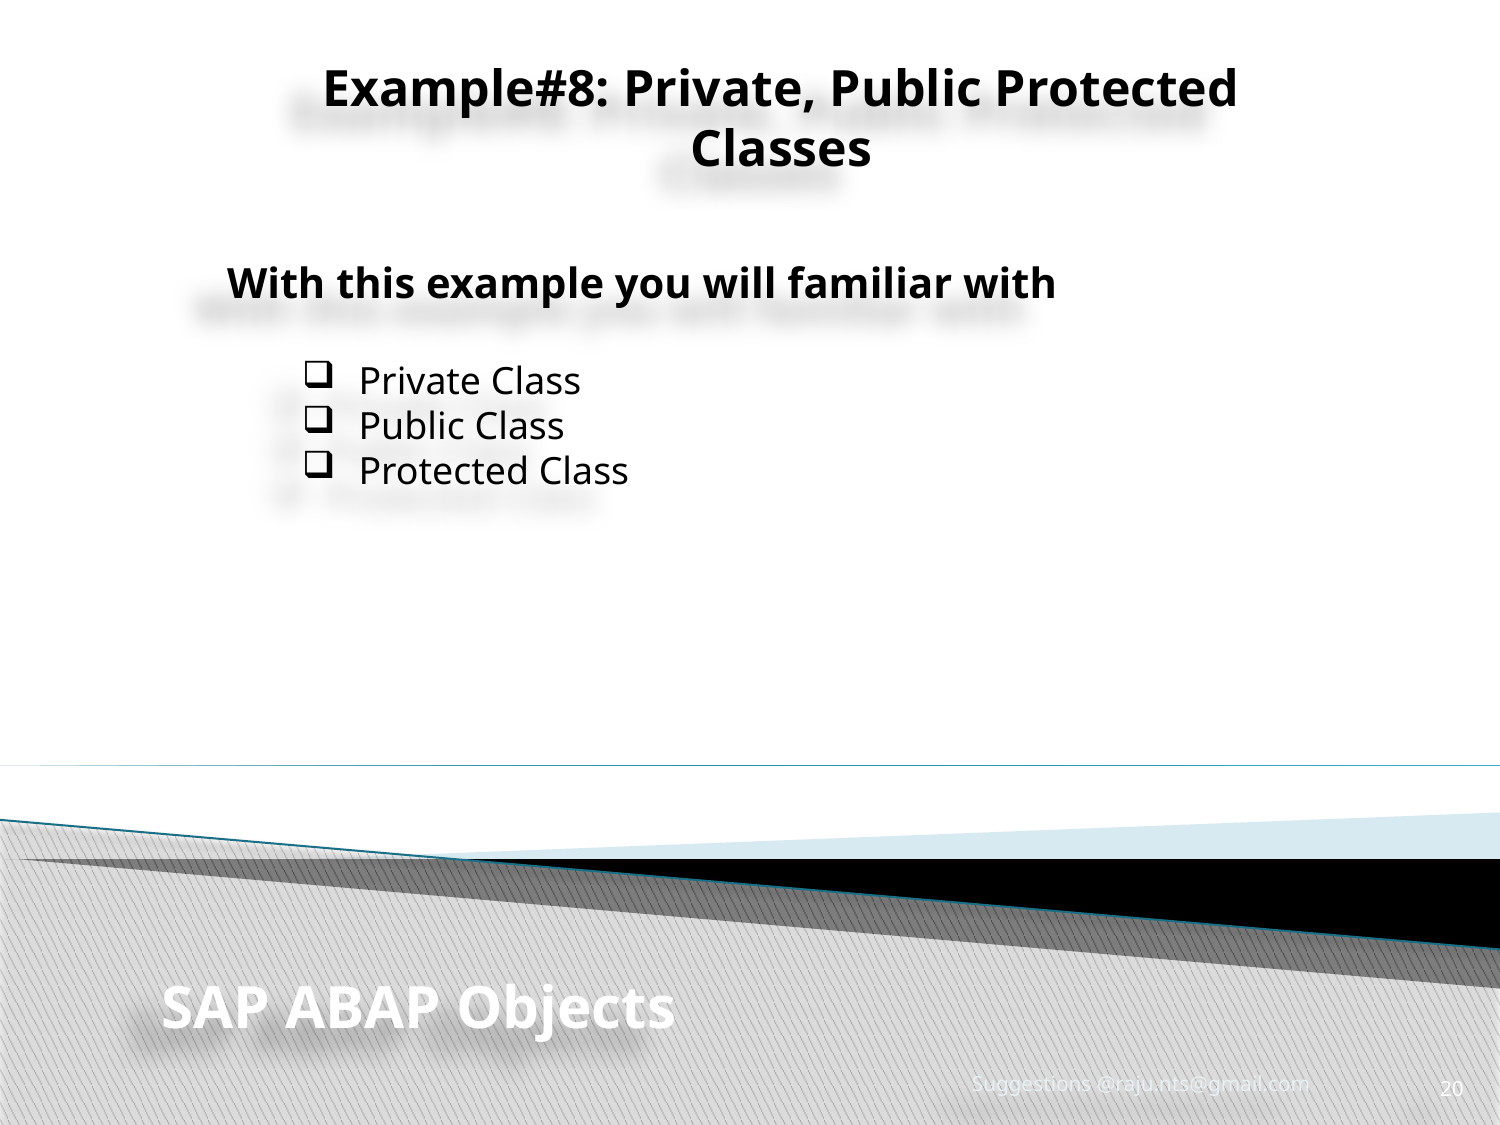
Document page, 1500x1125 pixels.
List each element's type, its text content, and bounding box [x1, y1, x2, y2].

text_box SAP ABAP Objects [87, 962, 750, 1048]
footer Suggestions @raju.nts@gmail.com [512, 1042, 1325, 1103]
slide_number 20 [1418, 1051, 1479, 1112]
text_box With this example you will familiar with Private Class Public Class Protected Class [212, 249, 1325, 635]
text_box Example#8: Private, Public Protected Classes [237, 49, 1325, 184]
picture [5, 859, 1500, 989]
